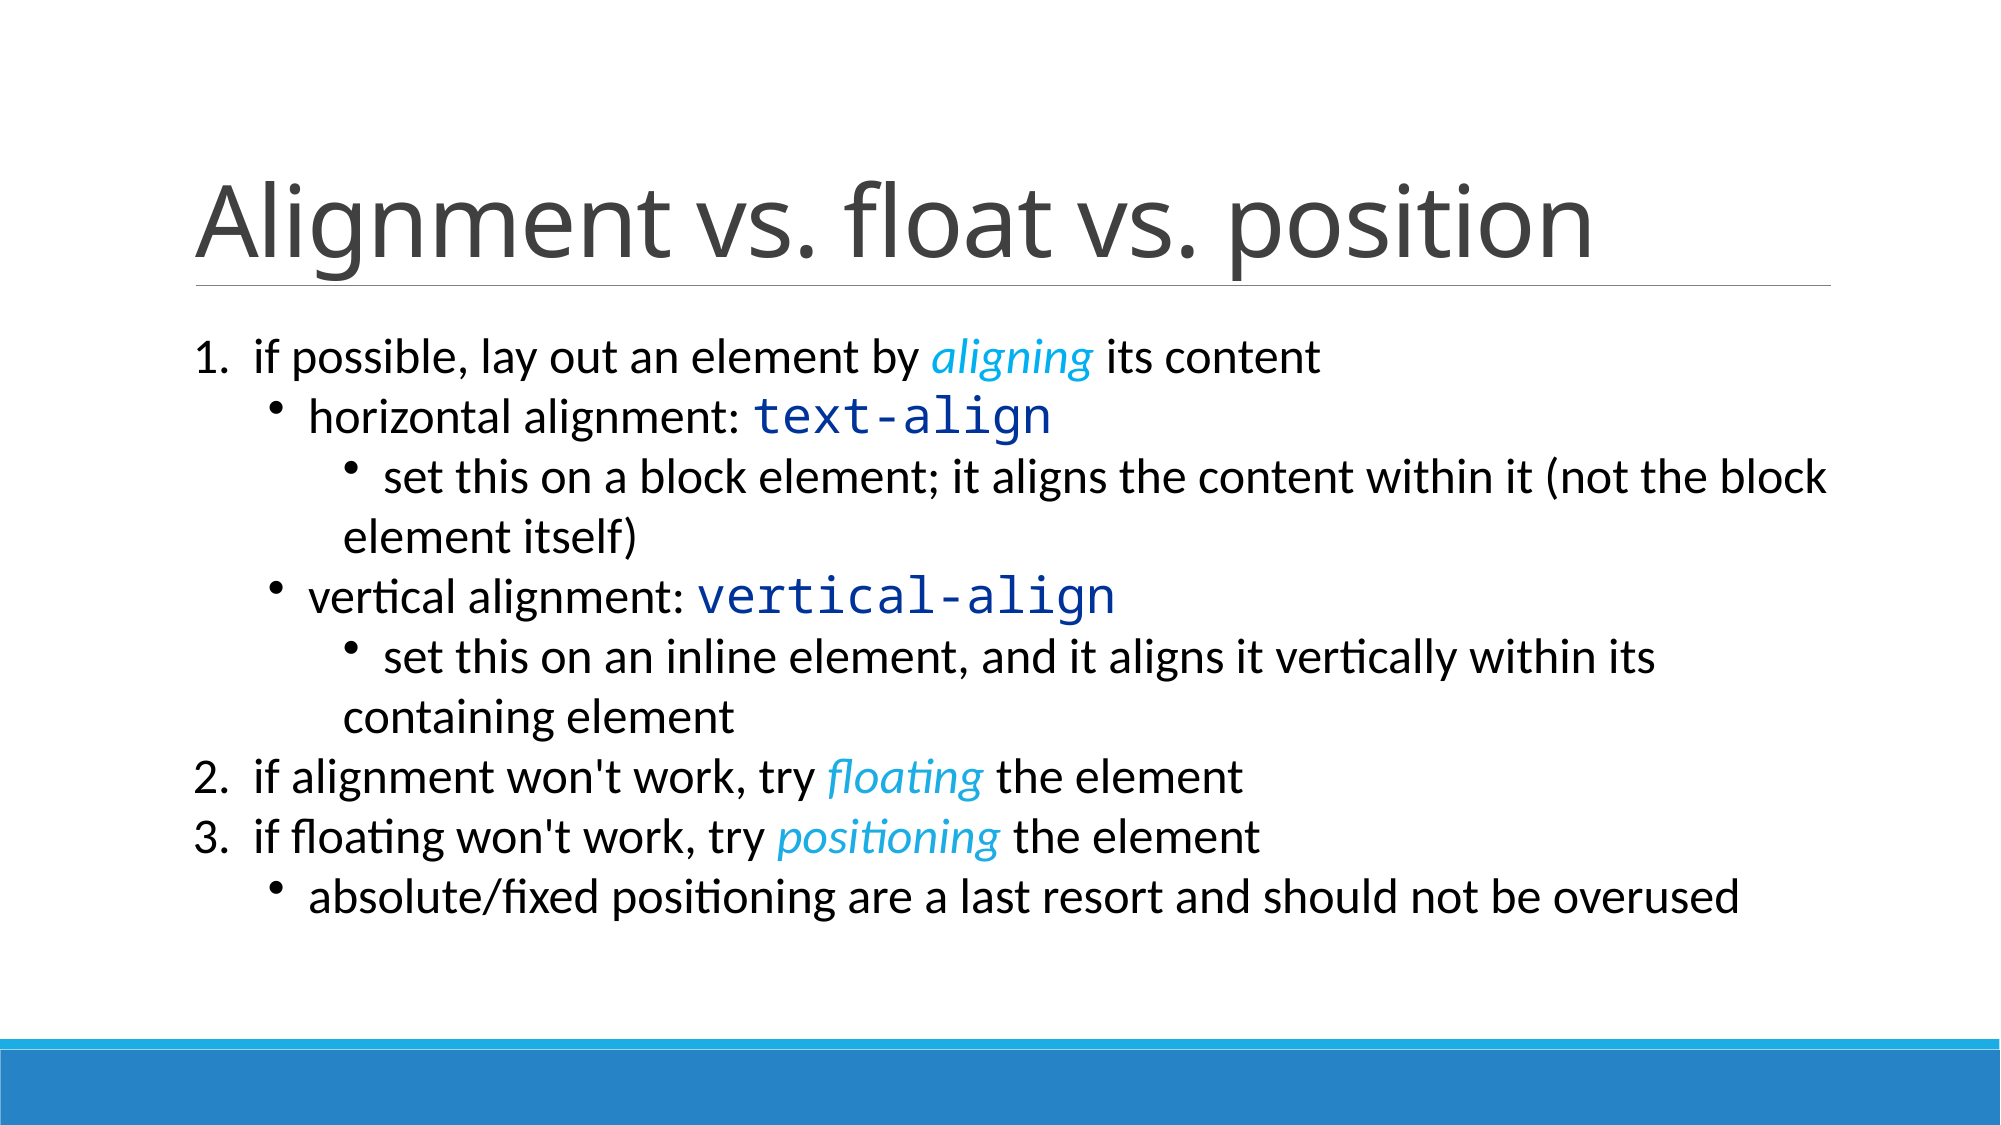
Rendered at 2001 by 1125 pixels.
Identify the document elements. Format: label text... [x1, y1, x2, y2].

title Alignment vs. float vs. position [180, 47, 1830, 262]
list if possible, lay out an element by aligning its content horizontal alignment: text-align set this on a block element; it aligns the content within it (not the block element itself) vertical alignment: vertical-align set this on an inline element, and it aligns it vertically within its containing element if alignment won't work, try floating the element if floating won't work, try positioning the element absolute/fixed positioning are a last resort and should not be overused [180, 262, 1830, 1003]
